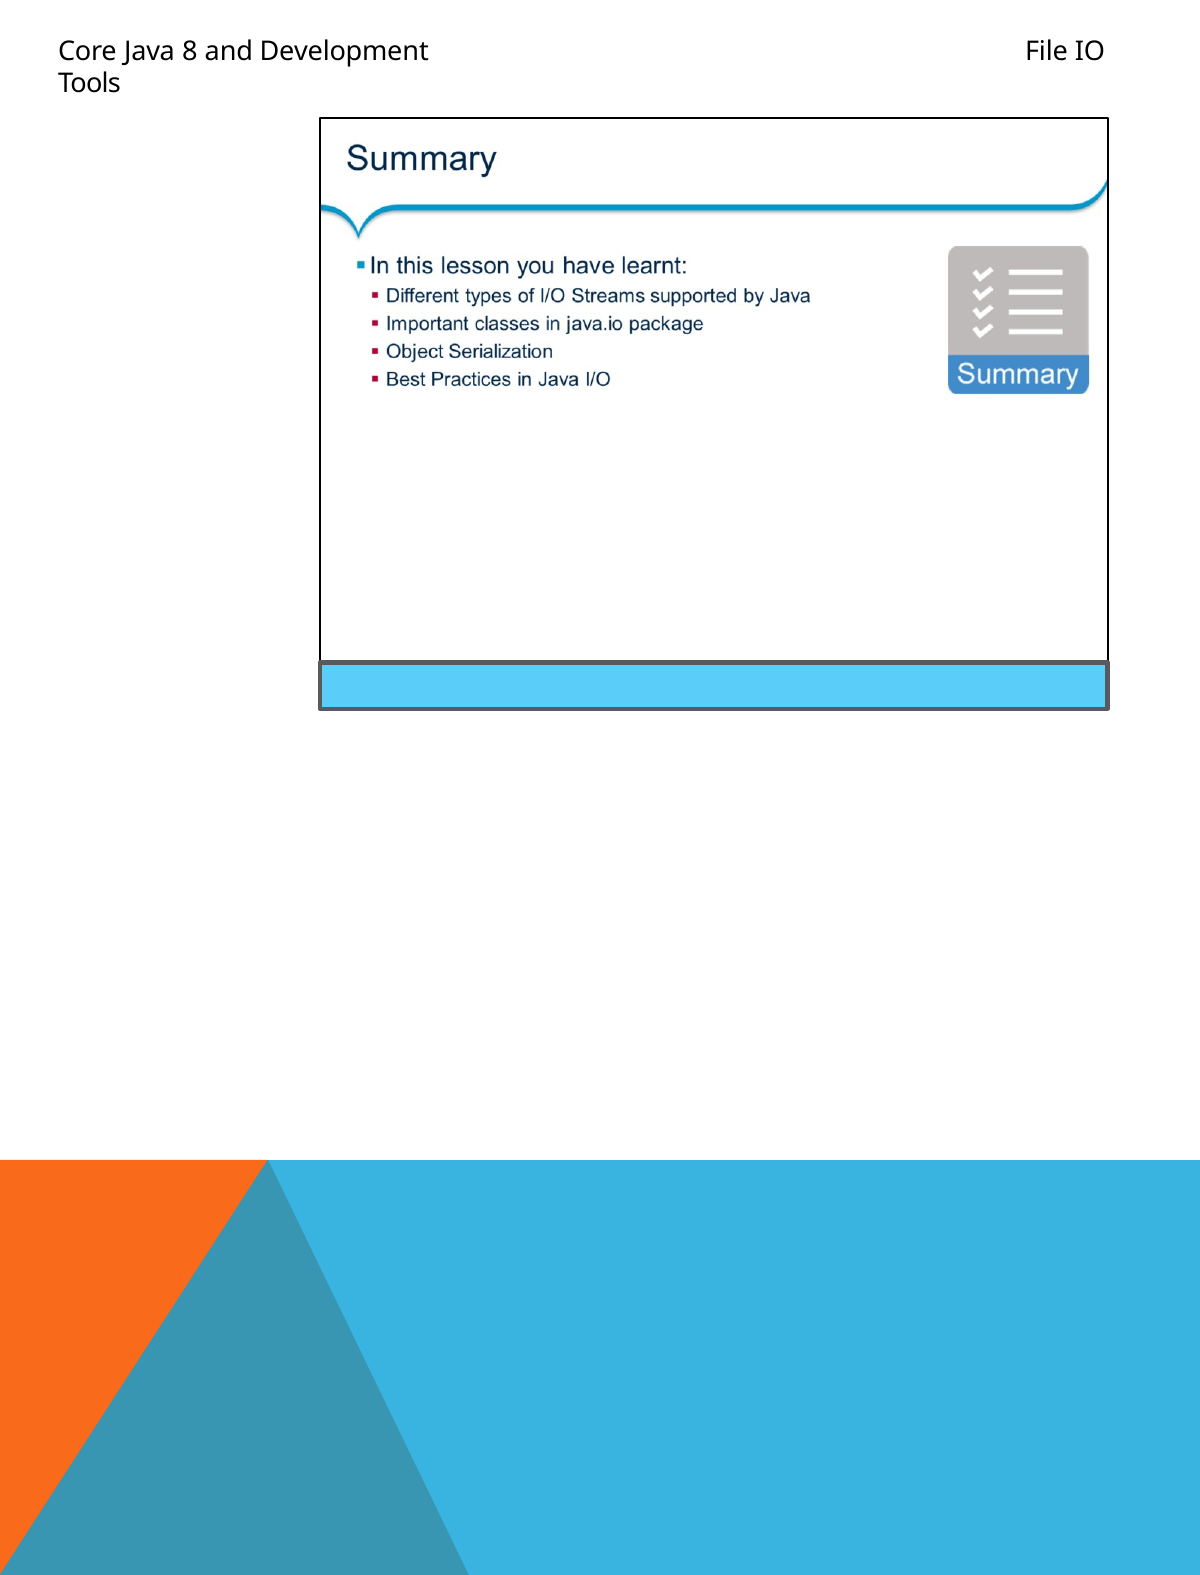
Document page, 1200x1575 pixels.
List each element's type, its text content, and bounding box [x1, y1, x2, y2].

text_box File IO [1022, 31, 1107, 66]
text_box Core Java 8 and Development Tools [56, 31, 498, 99]
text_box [318, 116, 1109, 710]
